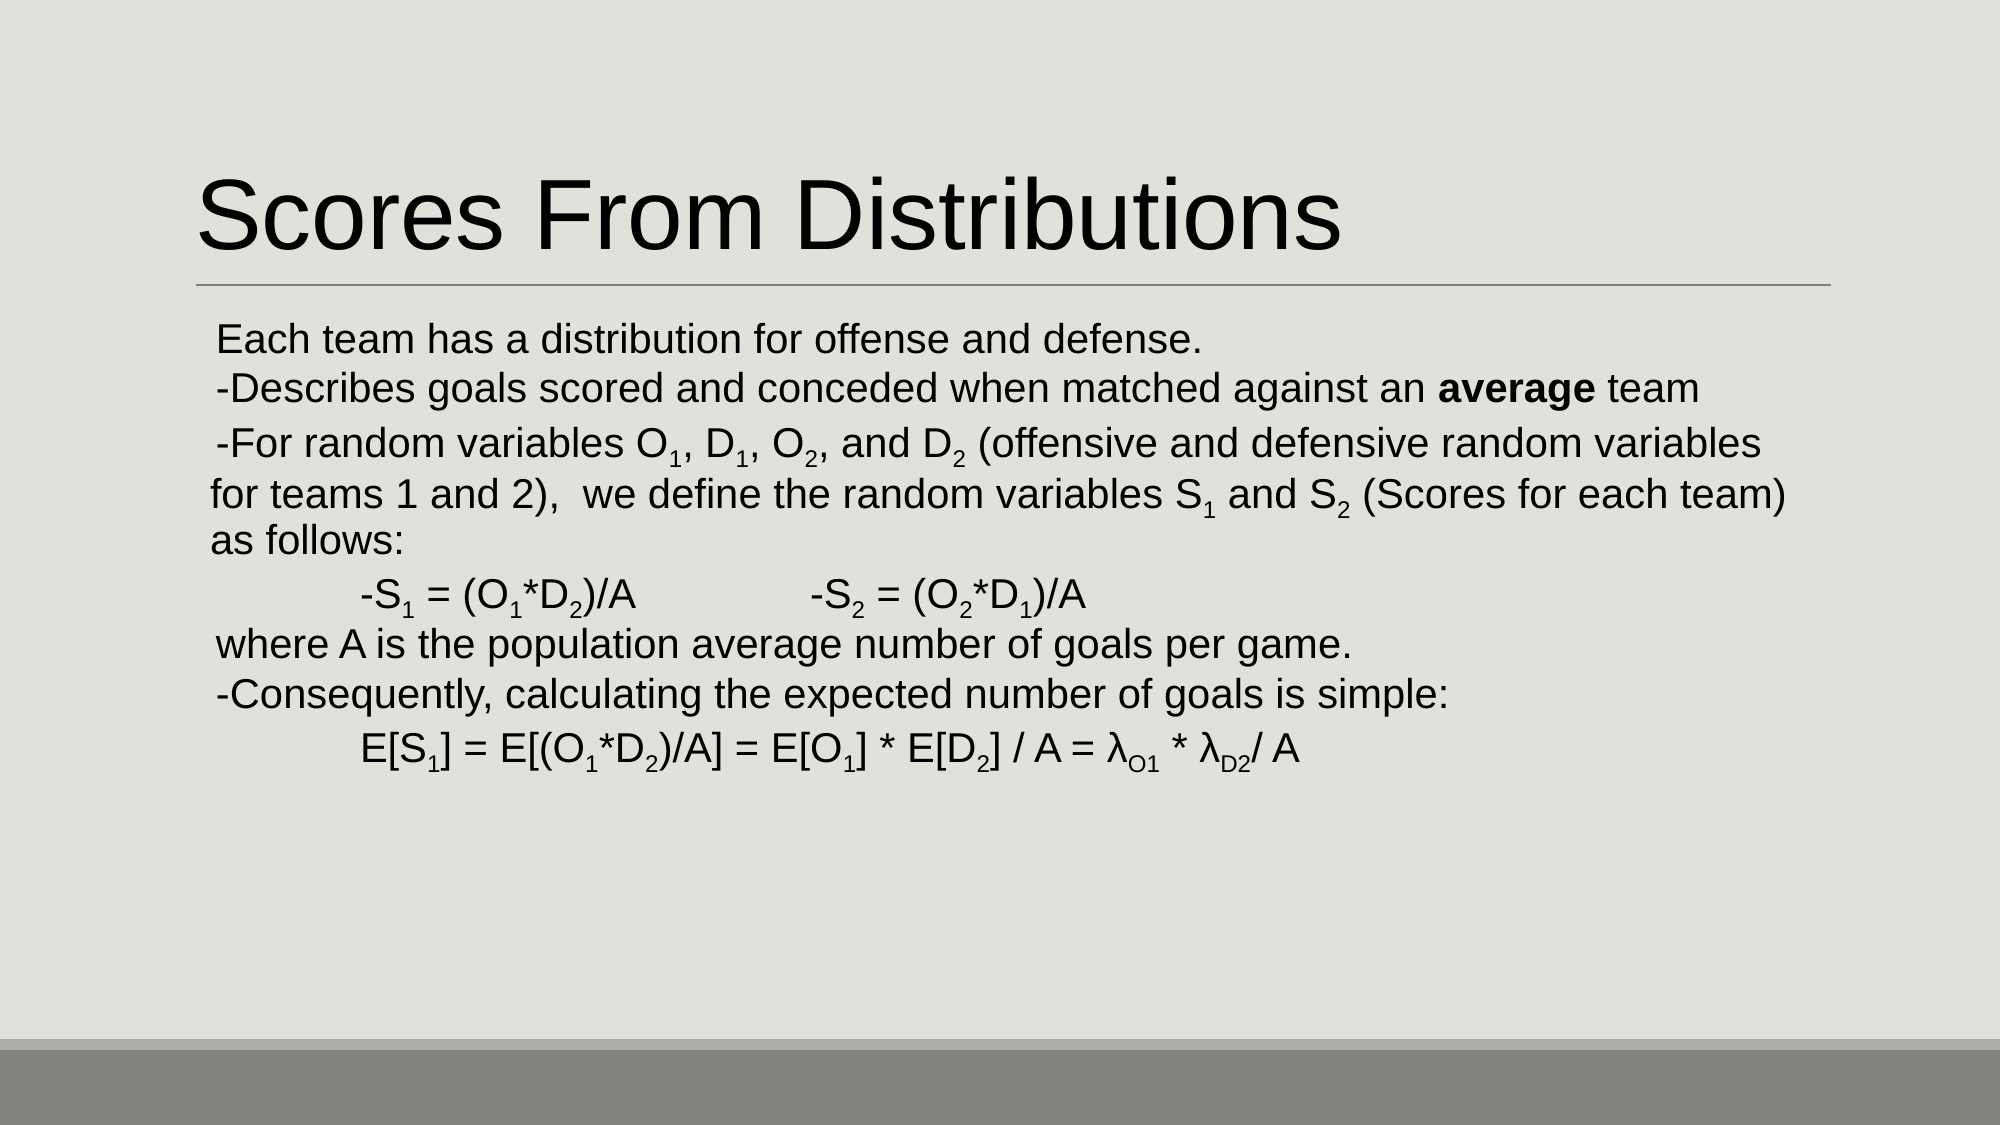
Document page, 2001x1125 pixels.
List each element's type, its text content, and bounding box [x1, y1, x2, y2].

list Each team has a distribution for offense and defense. -Describes goals scored and conceded when matched against an average team -For random variables O1, D1, O2, and D2 (offensive and defensive random variables for teams 1 and 2), we define the random variables S1 and S2 (Scores for each team) as follows: -S1 = (O1*D2)/A -S2 = (O2*D1)/A where A is the population average number of goals per game. -Consequently, calculating the expected number of goals is simple: E[S1] = E[(O1*D2)/A] = E[O1] * E[D2] / A = λO1 * λD2/ A [180, 302, 1830, 963]
title Scores From Distributions [180, 47, 1830, 285]
